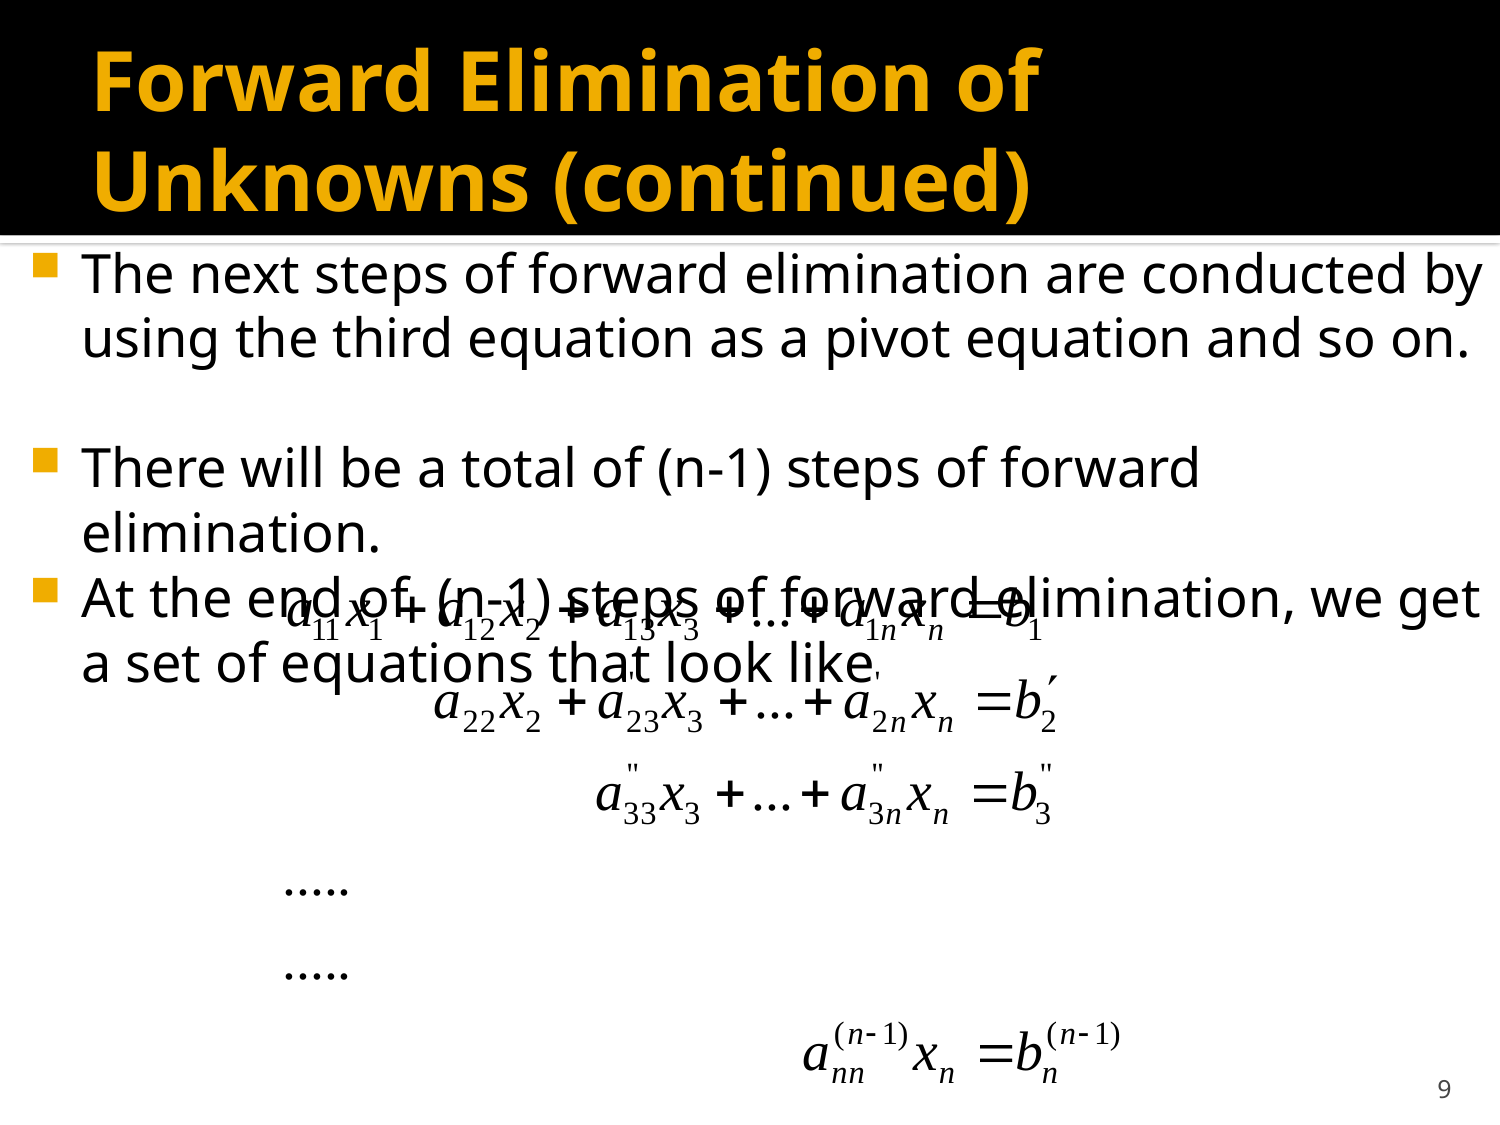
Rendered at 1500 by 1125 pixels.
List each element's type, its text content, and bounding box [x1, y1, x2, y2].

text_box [277, 574, 1132, 1095]
title Forward Elimination of Unknowns (continued) [75, 25, 1425, 223]
list The next steps of forward elimination are conducted by using the third equation as a pivot equation and so on. There will be a total of (n-1) steps of forward elimination. At the end of (n-1) steps of forward elimination, we get a set of equations that look like [0, 223, 1500, 1035]
slide_number 9 [1345, 1062, 1467, 1108]
